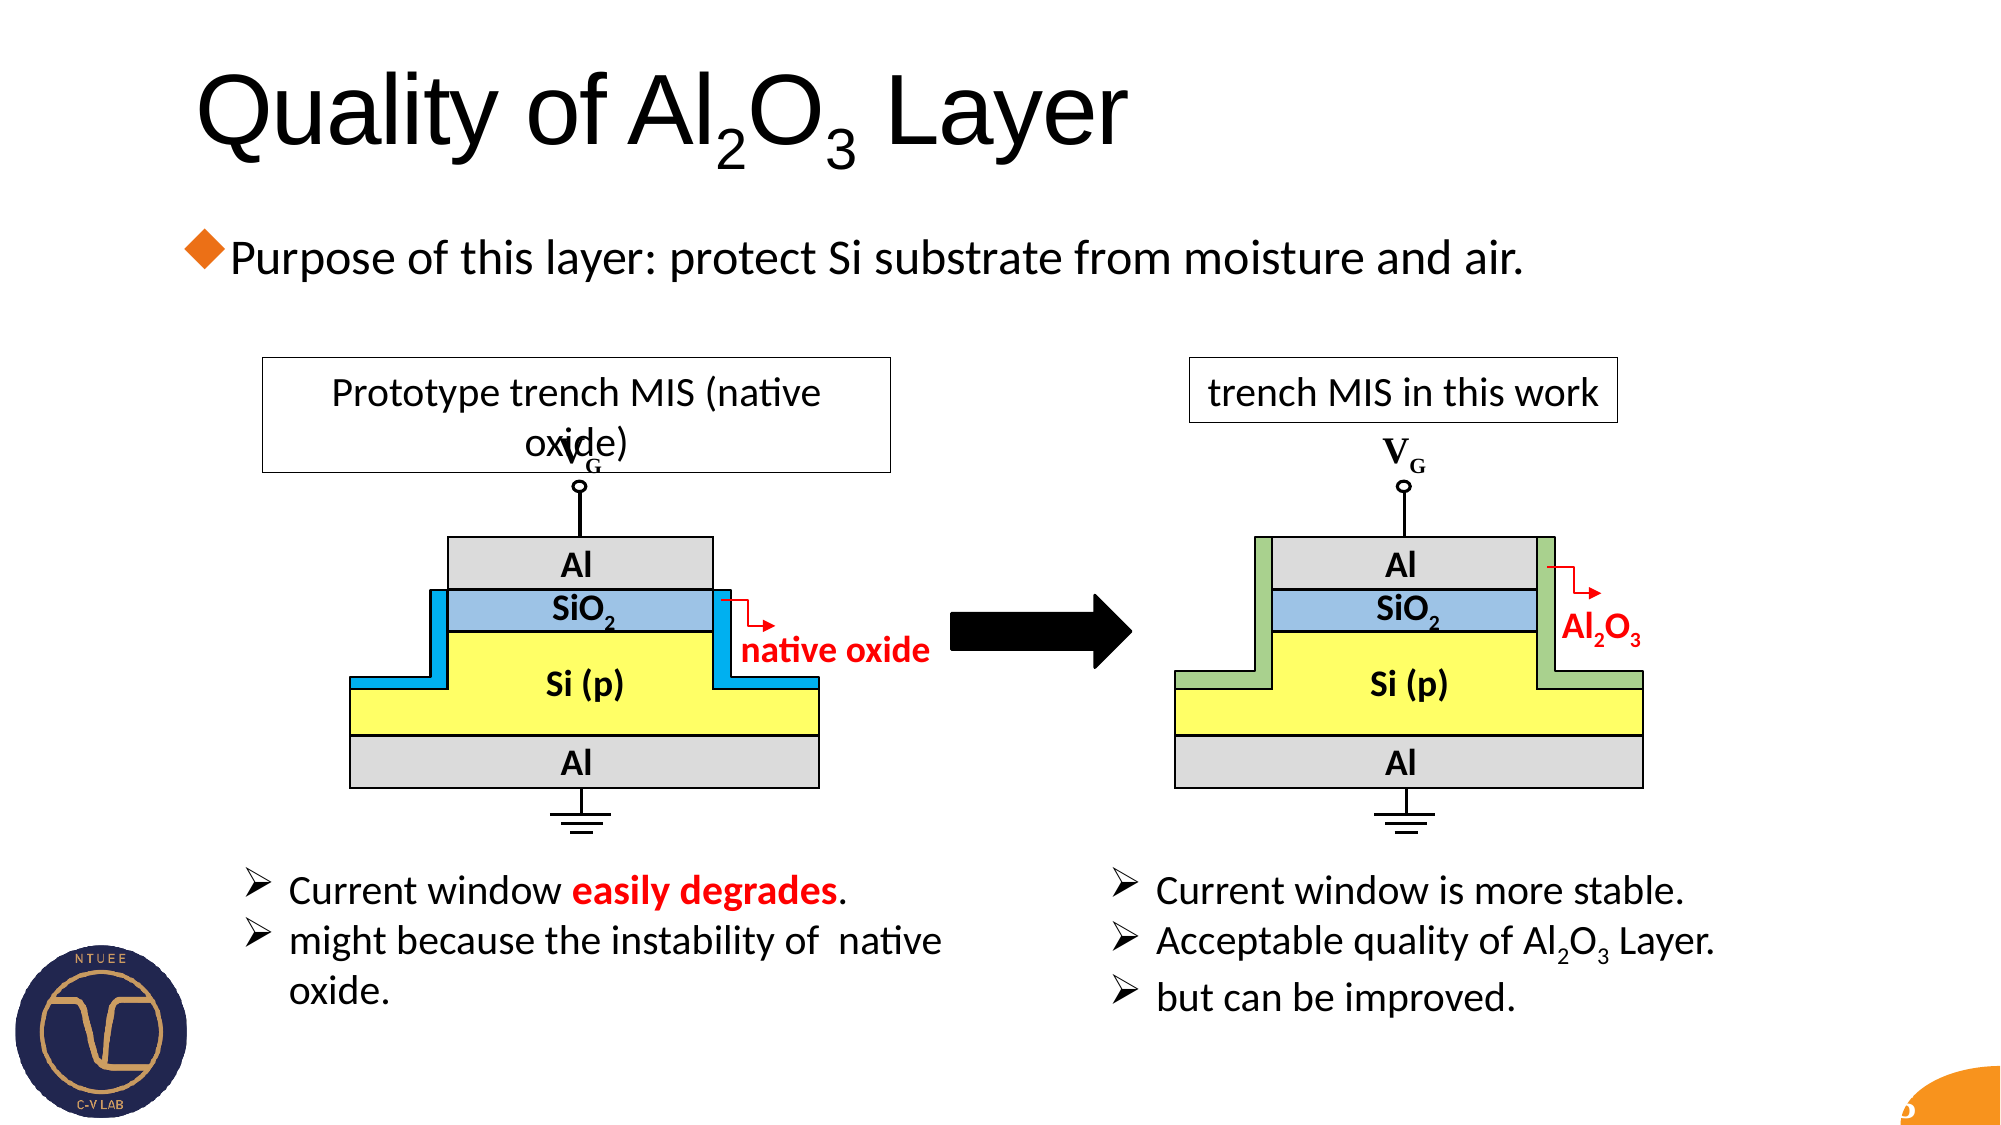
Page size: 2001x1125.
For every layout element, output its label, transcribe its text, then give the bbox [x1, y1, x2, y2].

text_box [968, 593, 1133, 669]
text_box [1174, 357, 1665, 834]
picture [15, 945, 187, 1118]
title Quality of Al2O3 Layer [180, 30, 1830, 189]
text_box Current window is more stable. Acceptable quality of Al2O3 Layer. but can be improved. [1094, 855, 1736, 1027]
list Purpose of this layer: protect Si substrate from moisture and air. [180, 223, 1830, 311]
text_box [262, 357, 960, 834]
text_box Current window easily degrades. might because the instability of native oxide. [227, 855, 979, 1020]
